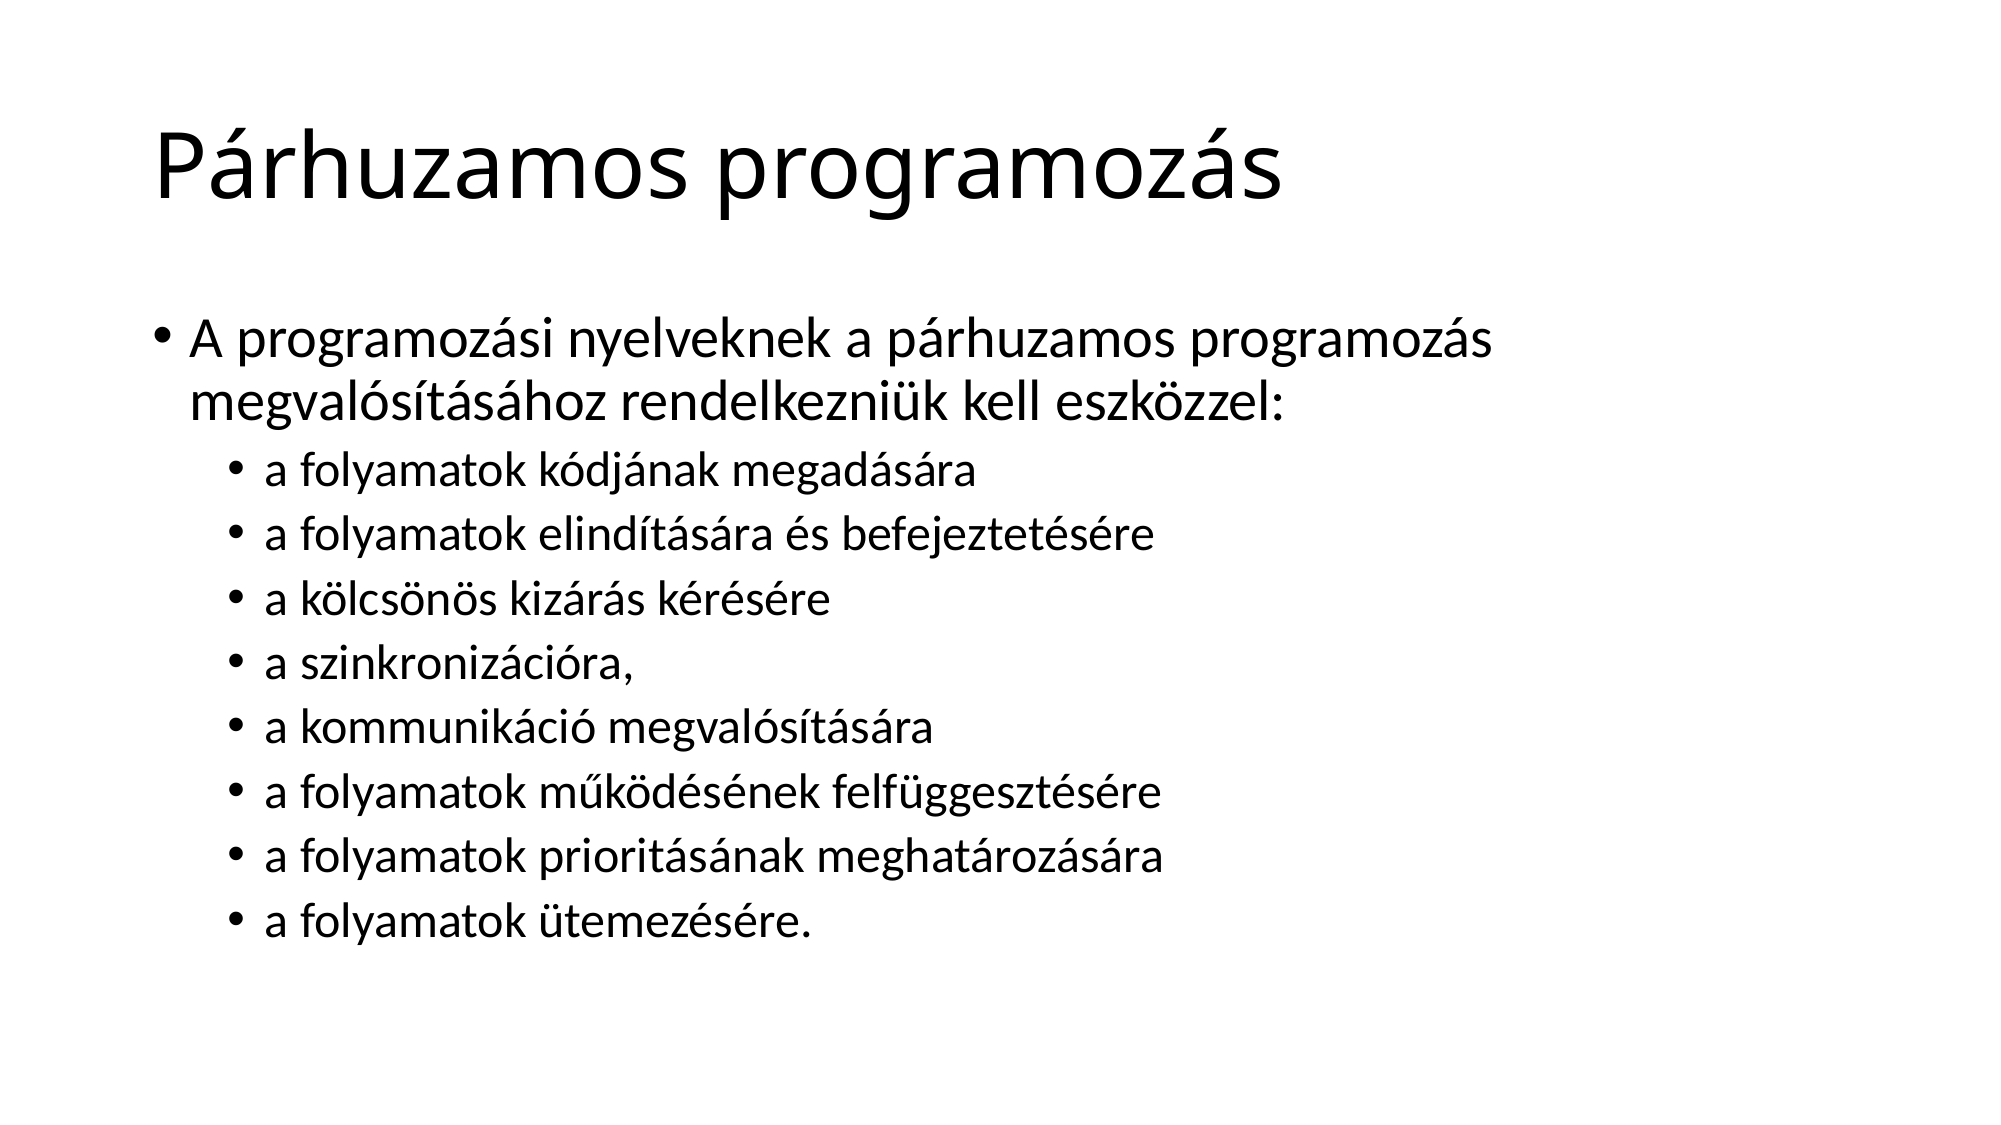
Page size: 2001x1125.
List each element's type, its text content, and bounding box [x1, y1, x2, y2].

title Párhuzamos programozás [137, 59, 1863, 278]
list A programozási nyelveknek a párhuzamos programozás megvalósításához rendelkezniük kell eszközzel: a folyamatok kódjának megadására a folyamatok elindítására és befejeztetésére a kölcsönös kizárás kérésére a szinkronizációra, a kommunikáció megvalósítására a folyamatok működésének felfüggesztésére a folyamatok prioritásának meghatározására a folyamatok ütemezésére. [137, 299, 1863, 1014]
